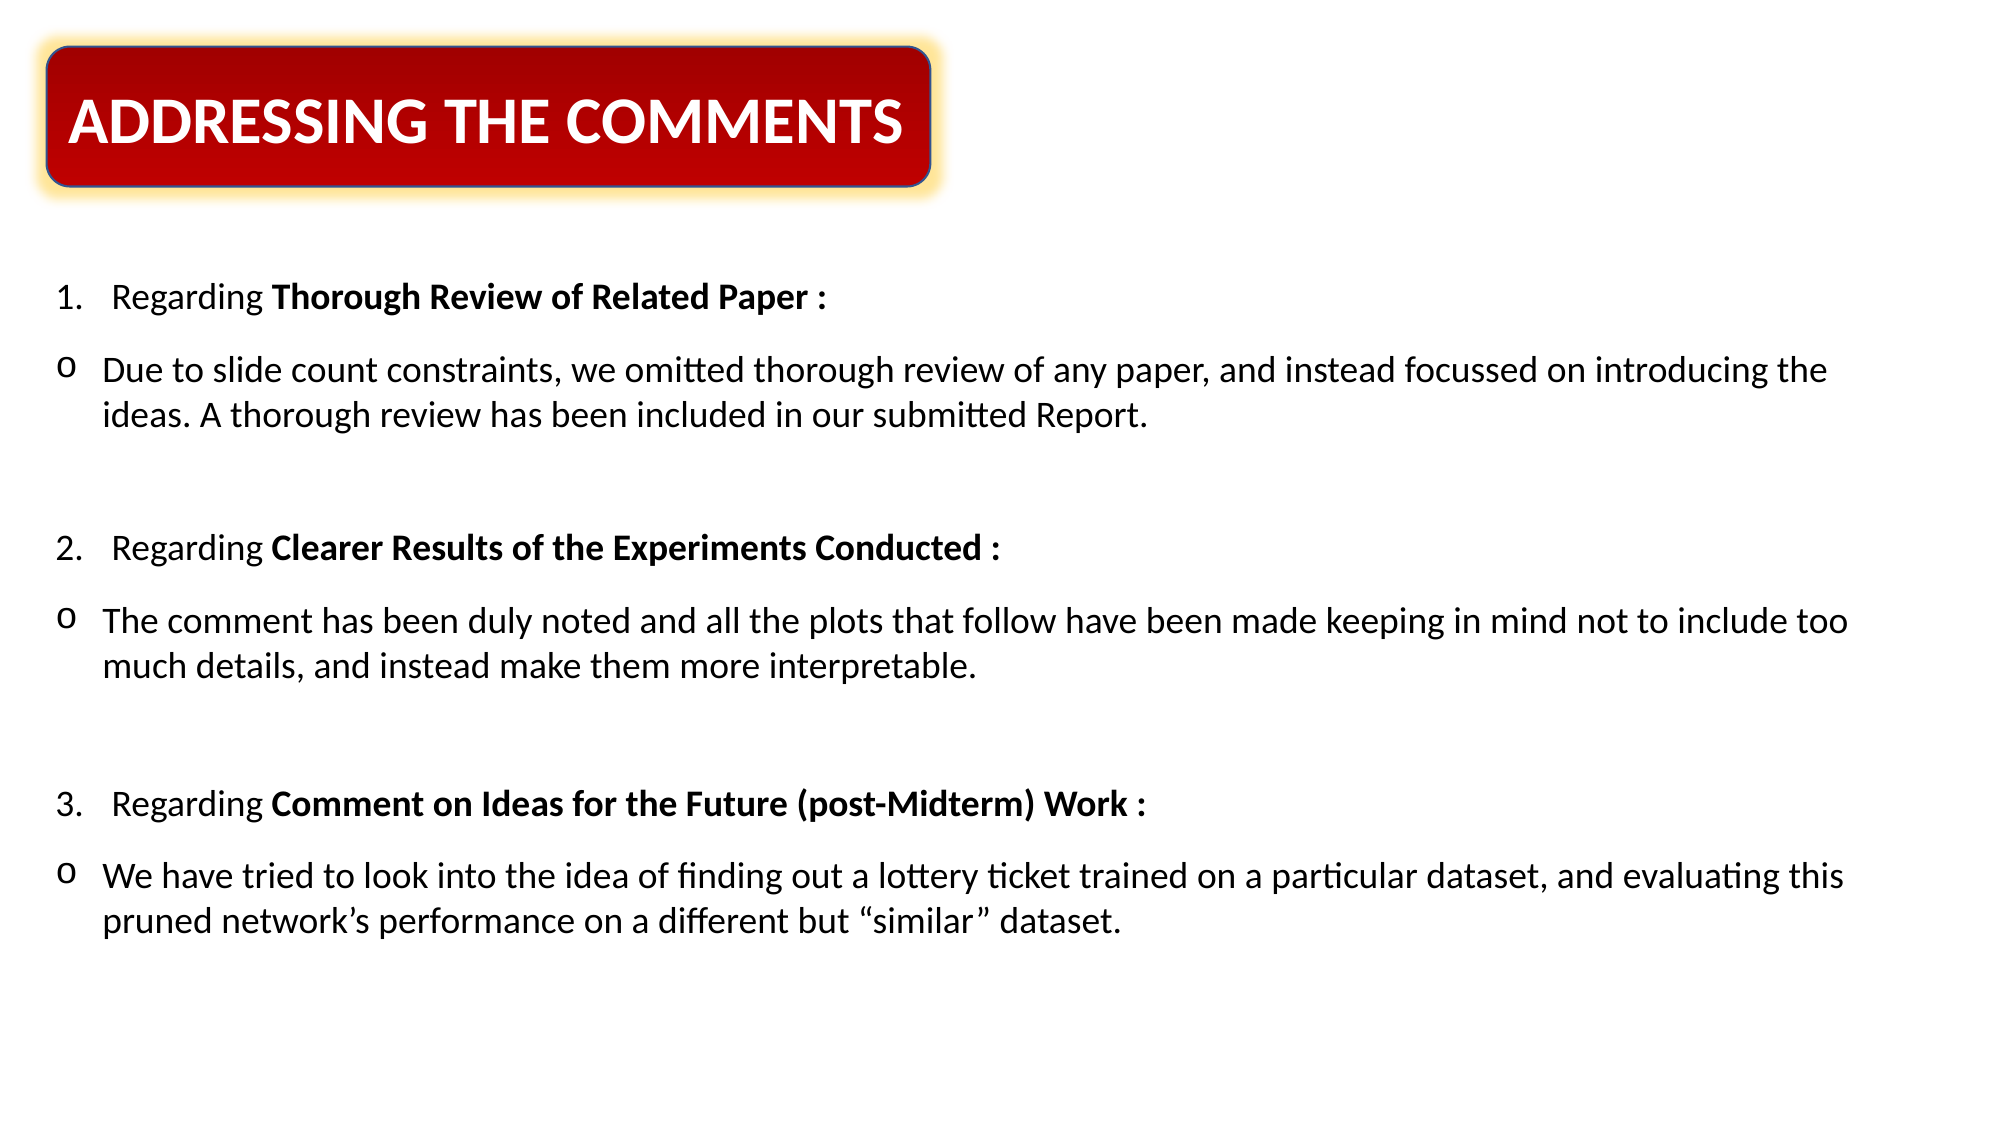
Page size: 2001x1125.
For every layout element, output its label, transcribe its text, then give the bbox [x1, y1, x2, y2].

text_box Regarding Comment on Ideas for the Future (post-Midterm) Work : We have tried to look into the idea of finding out a lottery ticket trained on a particular dataset, and evaluating this pruned network’s performance on a different but “similar” dataset. [40, 771, 1916, 949]
text_box Regarding Clearer Results of the Experiments Conducted : The comment has been duly noted and all the plots that follow have been made keeping in mind not to include too much details, and instead make them more interpretable. [40, 515, 1916, 694]
text_box ADDRESSING THE COMMENTS [45, 45, 932, 188]
text_box Regarding Thorough Review of Related Paper : Due to slide count constraints, we omitted thorough review of any paper, and instead focussed on introducing the ideas. A thorough review has been included in our submitted Report. [40, 265, 1916, 443]
